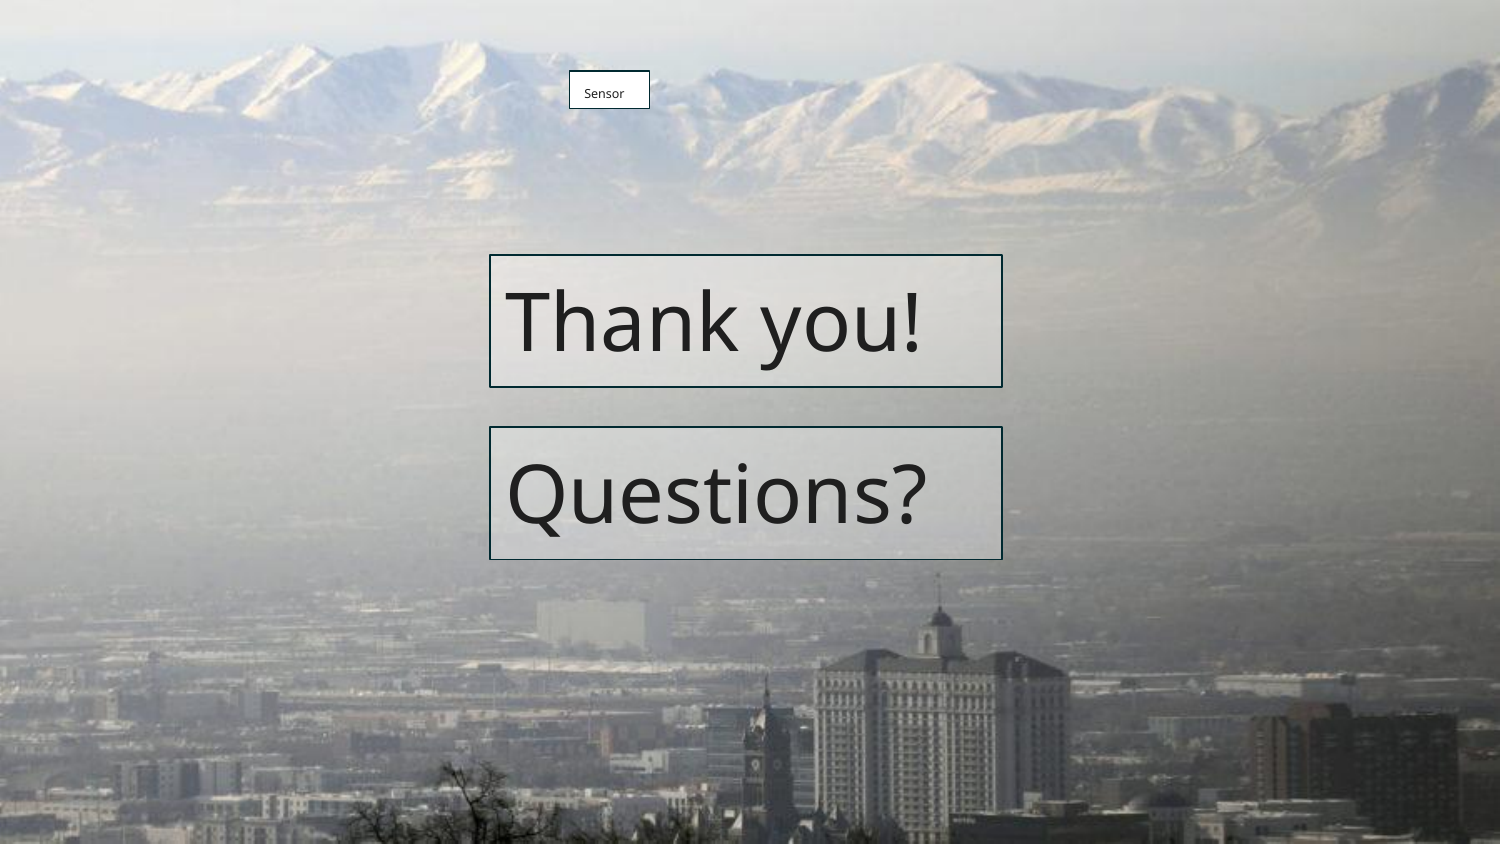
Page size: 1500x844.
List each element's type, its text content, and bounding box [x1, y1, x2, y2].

text_box Thank you! [490, 254, 1002, 388]
text_box Sensor [569, 70, 650, 109]
text_box Questions? [490, 427, 1002, 560]
picture [0, 0, 1500, 844]
